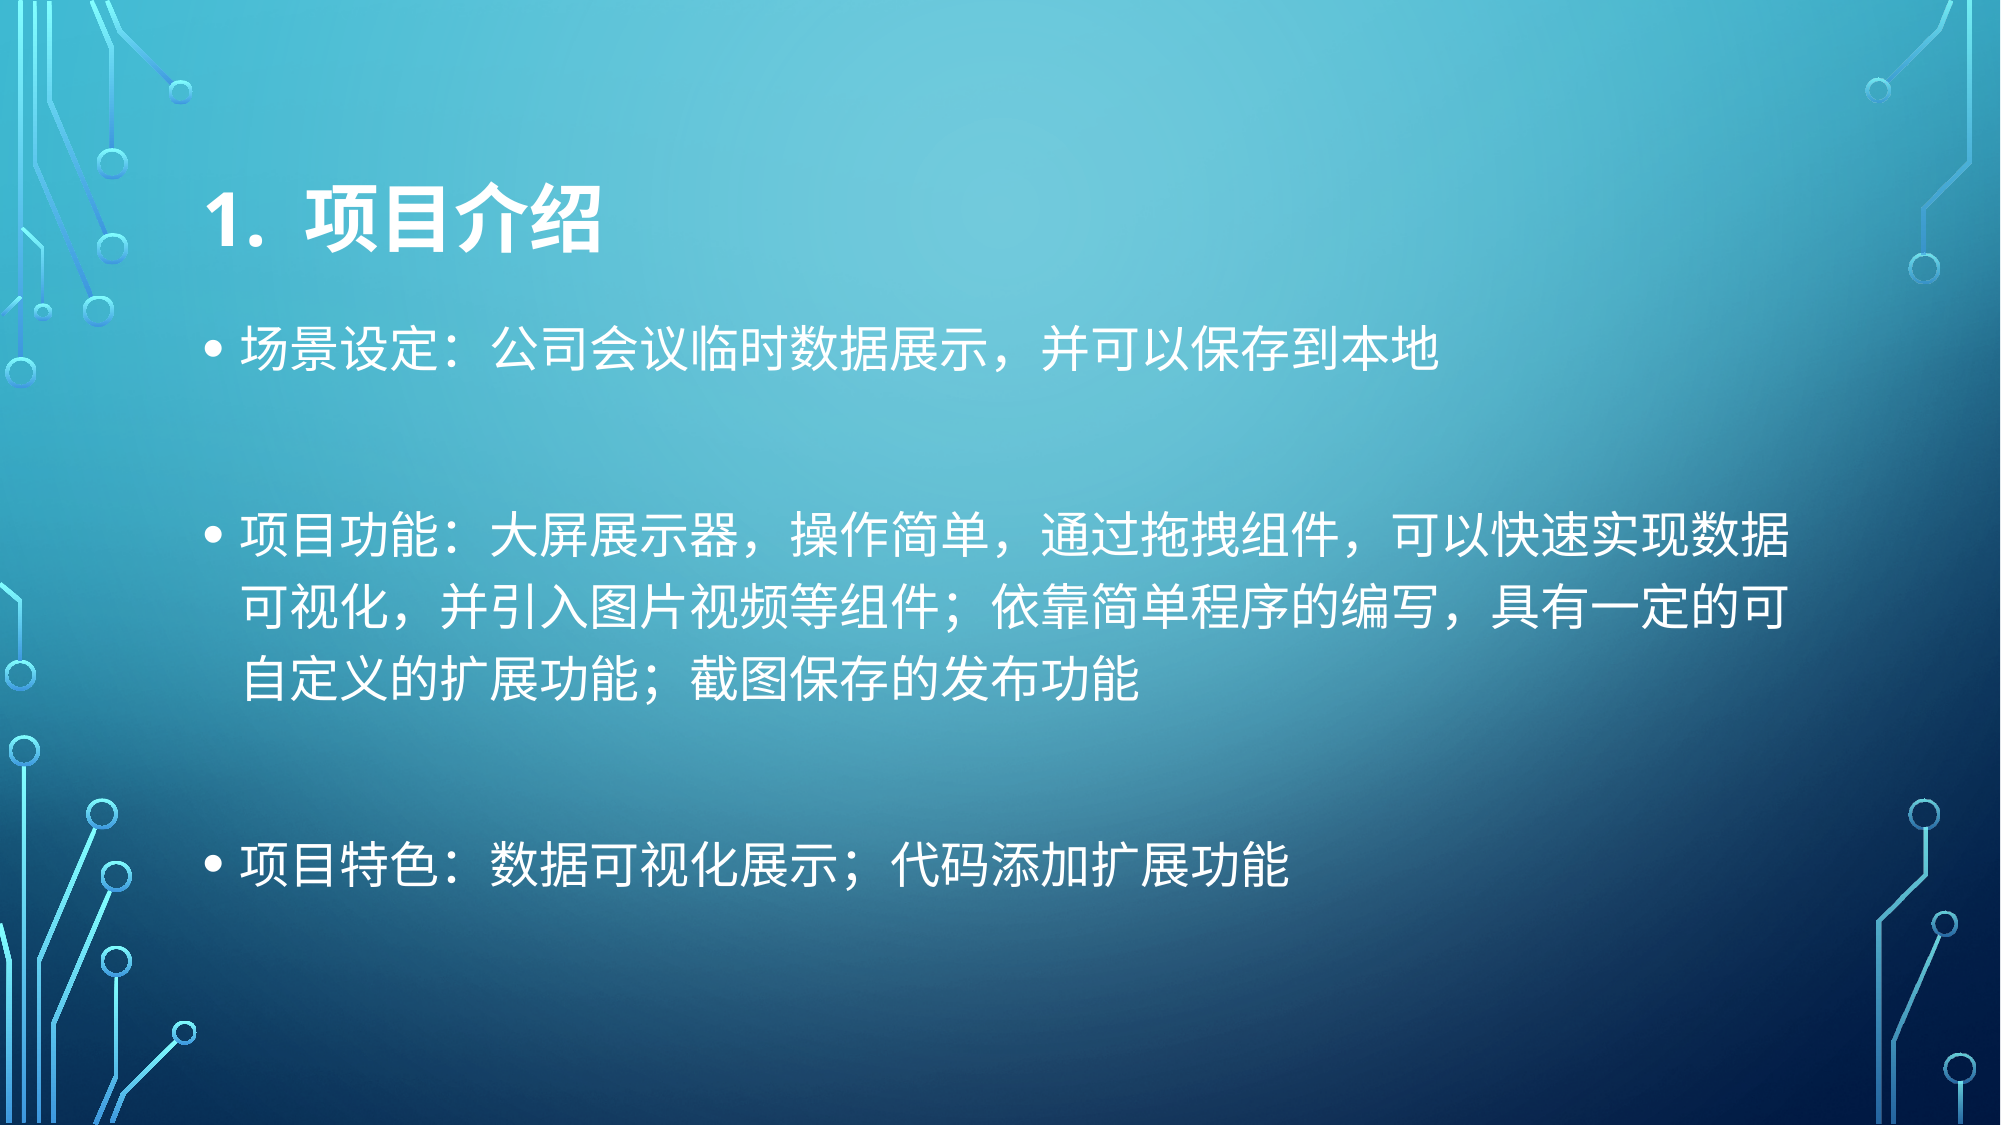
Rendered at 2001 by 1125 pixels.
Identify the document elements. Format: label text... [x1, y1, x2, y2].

list 场景设定：公司会议临时数据展示，并可以保存到本地 项目功能：大屏展示器，操作简单，通过拖拽组件，可以快速实现数据可视化，并引入图片视频等组件；依靠简单程序的编写，具有一定的可自定义的扩展功能；截图保存的发布功能 项目特色：数据可视化展示；代码添加扩展功能 [187, 298, 1813, 950]
title 1. 项目介绍 [187, 101, 1813, 298]
